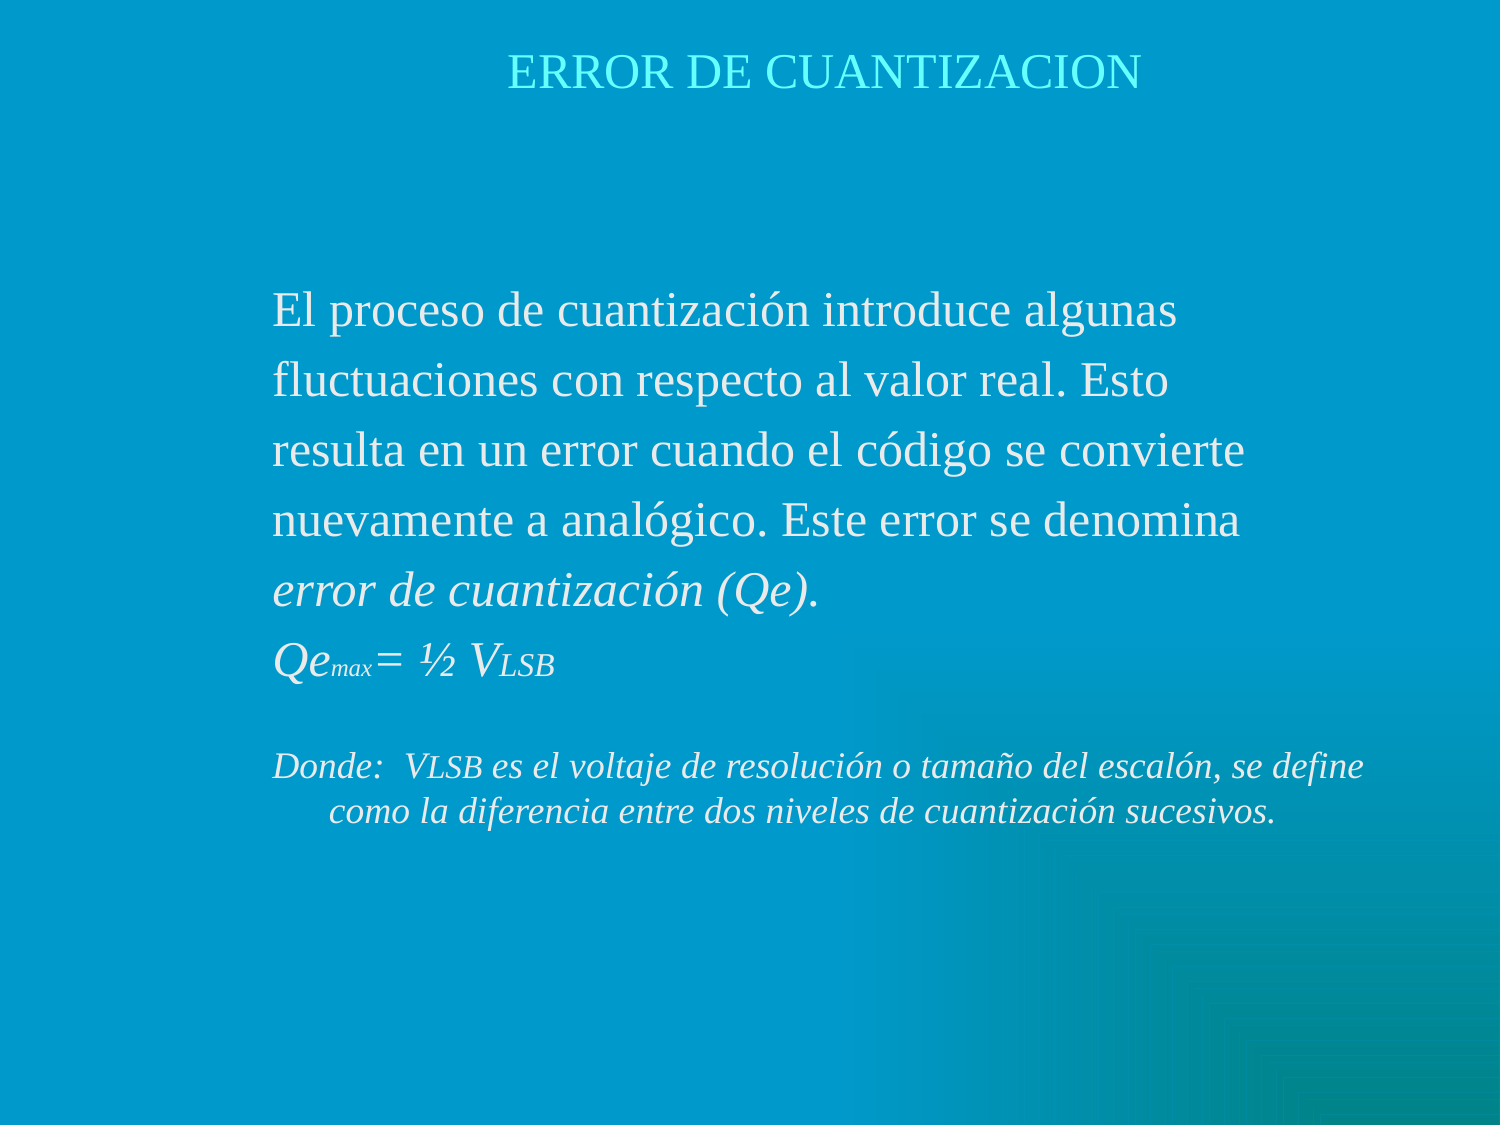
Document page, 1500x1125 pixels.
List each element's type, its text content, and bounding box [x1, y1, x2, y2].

text_box El proceso de cuantización introduce algunas fluctuaciones con respecto al valor real. Esto resulta en un error cuando el código se convierte nuevamente a analógico. Este error se denomina error de cuantización (Qe). Qemax= ½ VLSB Donde: VLSB es el voltaje de resolución o tamaño del escalón, se define como la diferencia entre dos niveles de cuantización sucesivos. [257, 269, 1408, 945]
text_box ERROR DE CUANTIZACION [249, 31, 1400, 282]
